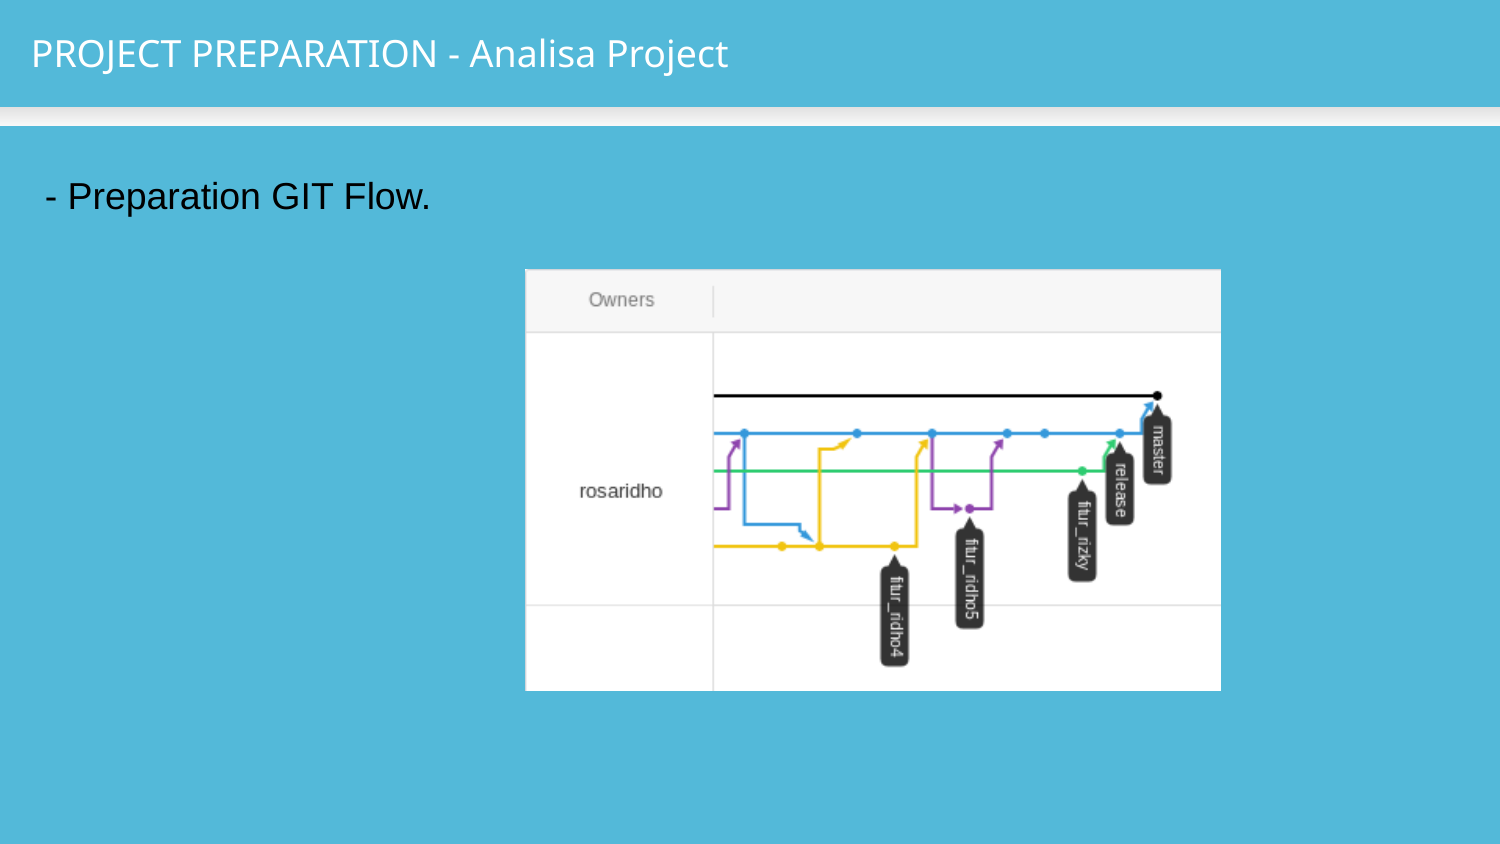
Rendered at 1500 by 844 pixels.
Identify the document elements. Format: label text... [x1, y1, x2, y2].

text_box PROJECT PREPARATION - Analisa Project [16, 2, 1464, 102]
picture [524, 269, 1221, 691]
text_box - Preparation GIT Flow. [29, 165, 1470, 348]
